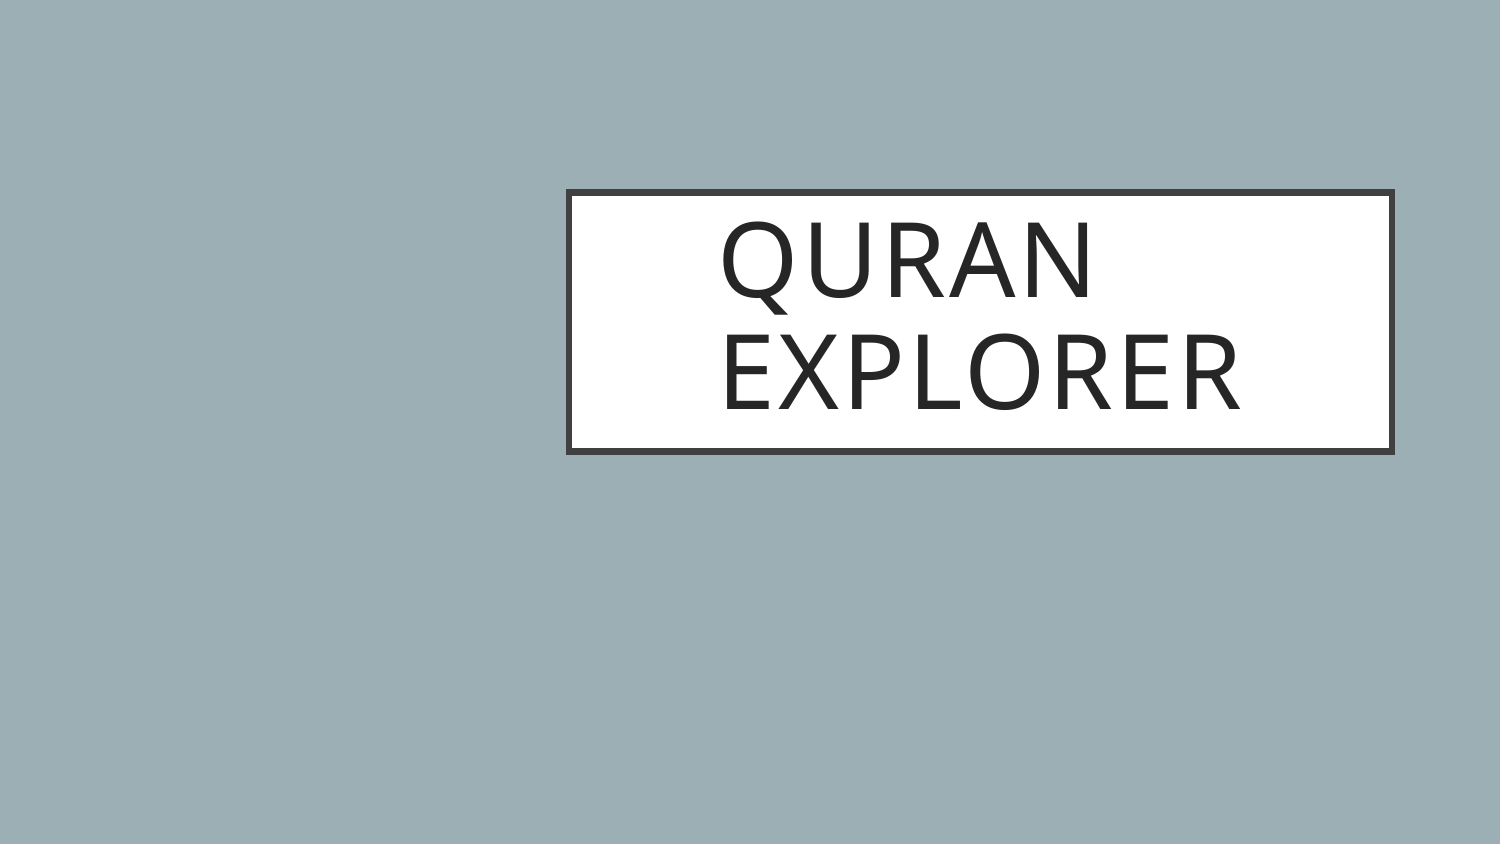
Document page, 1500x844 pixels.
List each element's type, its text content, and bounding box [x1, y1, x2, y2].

title QURAN EXPLORER [566, 189, 1395, 455]
